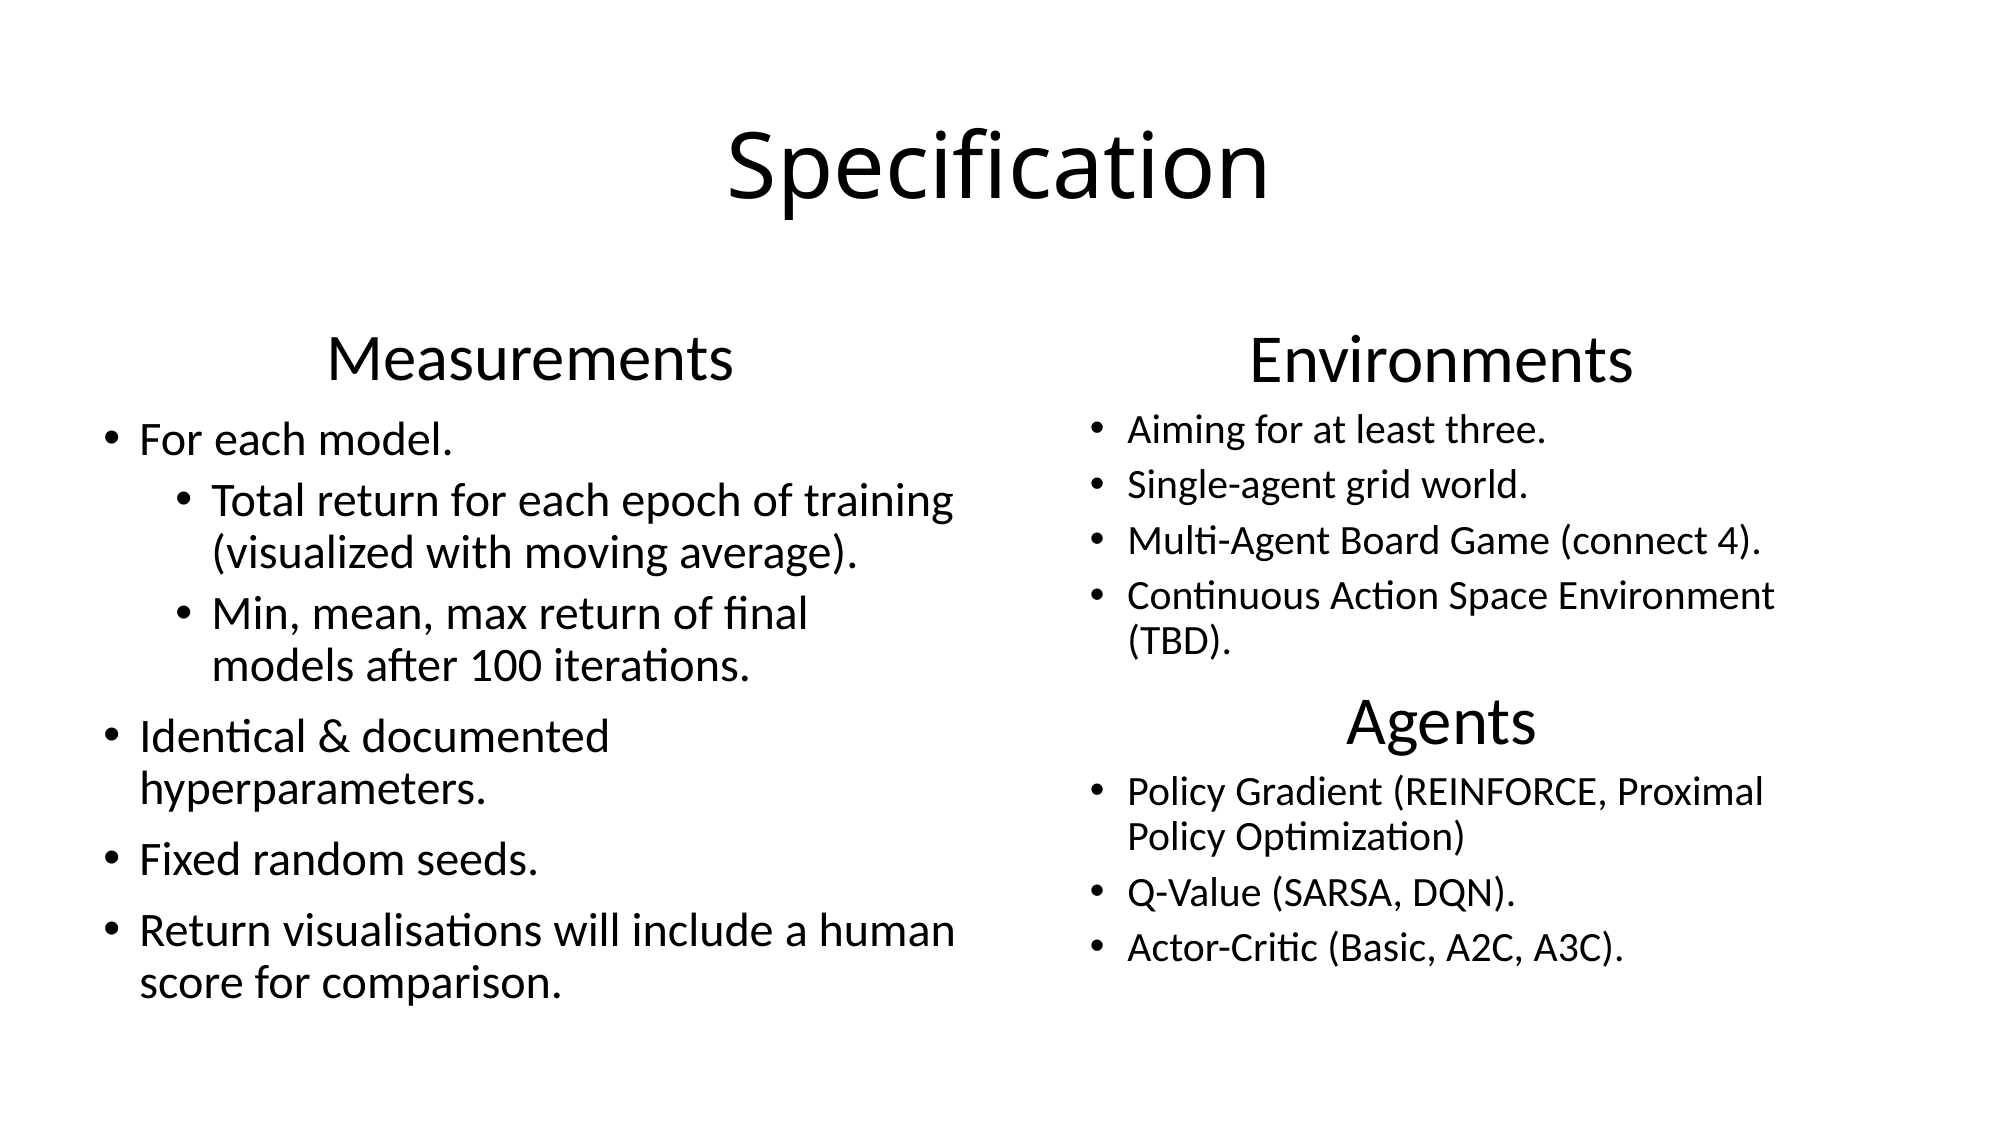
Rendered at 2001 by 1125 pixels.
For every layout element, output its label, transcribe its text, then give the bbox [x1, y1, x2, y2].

list Measurements For each model. Total return for each epoch of training (visualized with moving average). Min, mean, max return of final models after 100 iterations. Identical & documented hyperparameters. Fixed random seeds. Return visualisations will include a human score for comparison. [88, 315, 973, 1030]
text_box Environments Aiming for at least three. Single-agent grid world. Multi-Agent Board Game (connect 4). Continuous Action Space Environment (TBD). Agents Policy Gradient (REINFORCE, Proximal Policy Optimization) Q-Value (SARSA, DQN). Actor-Critic (Basic, A2C, A3C). [999, 315, 1885, 1030]
title Specification [137, 59, 1863, 278]
